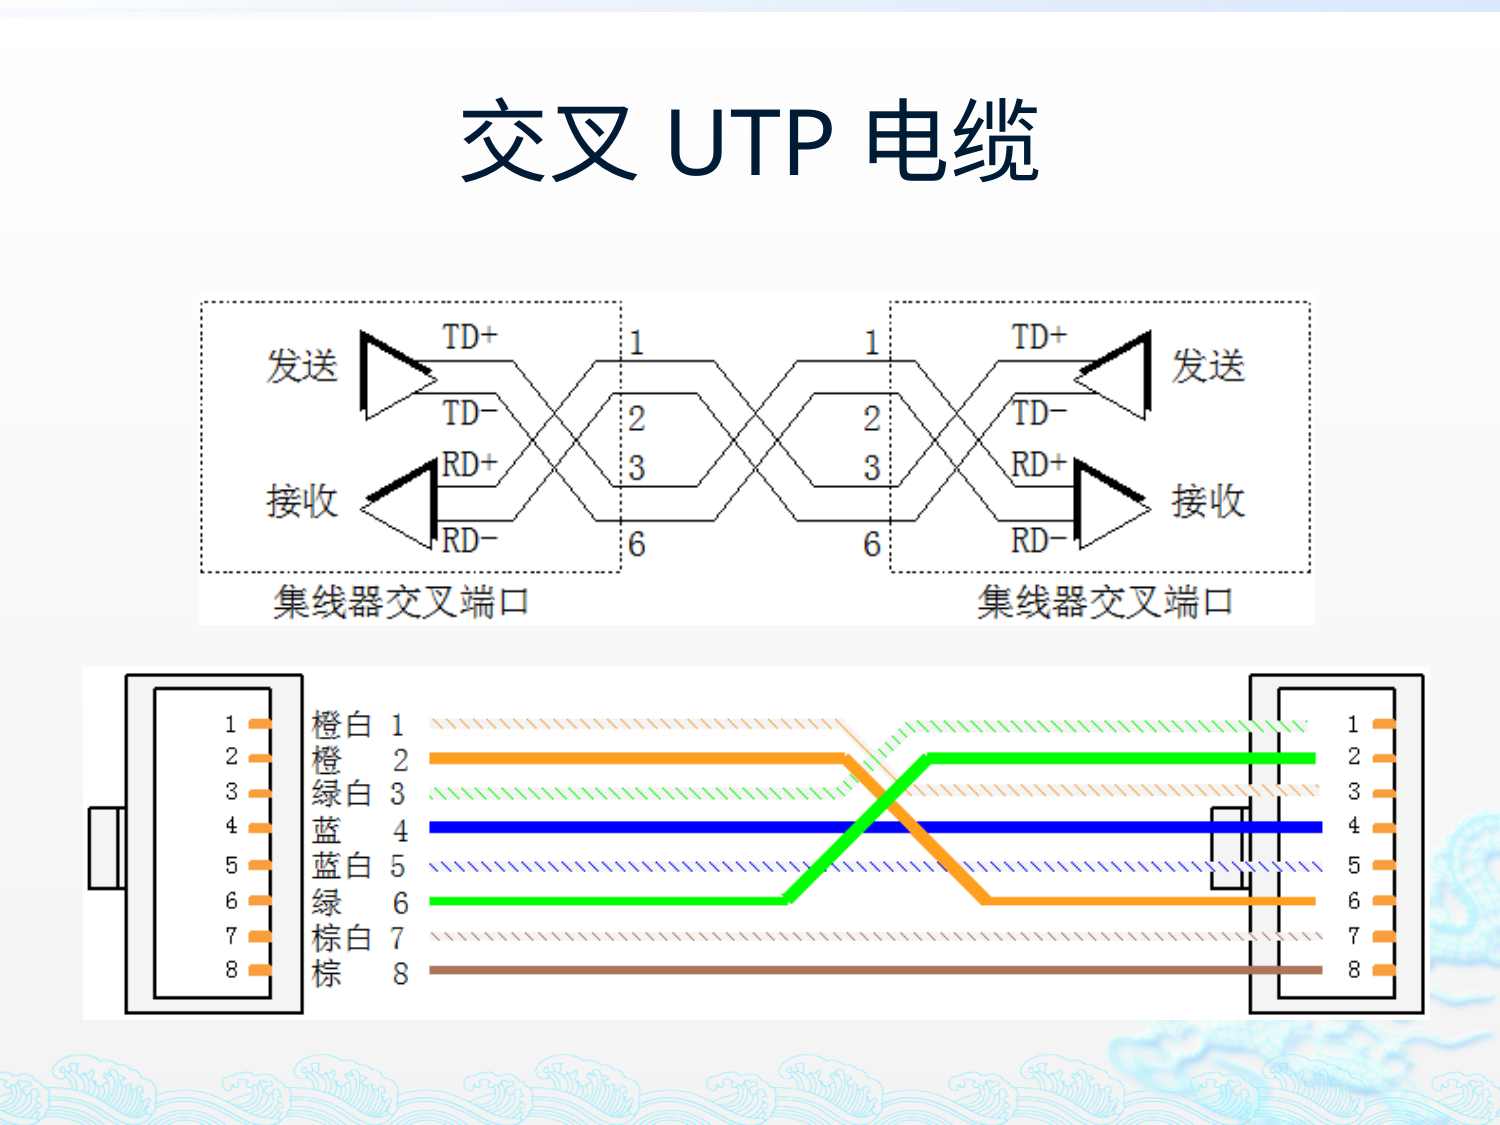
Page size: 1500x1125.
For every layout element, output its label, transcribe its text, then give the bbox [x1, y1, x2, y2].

title 交叉UTP电缆 [75, 45, 1425, 233]
picture [83, 667, 1431, 1021]
picture [198, 292, 1316, 626]
